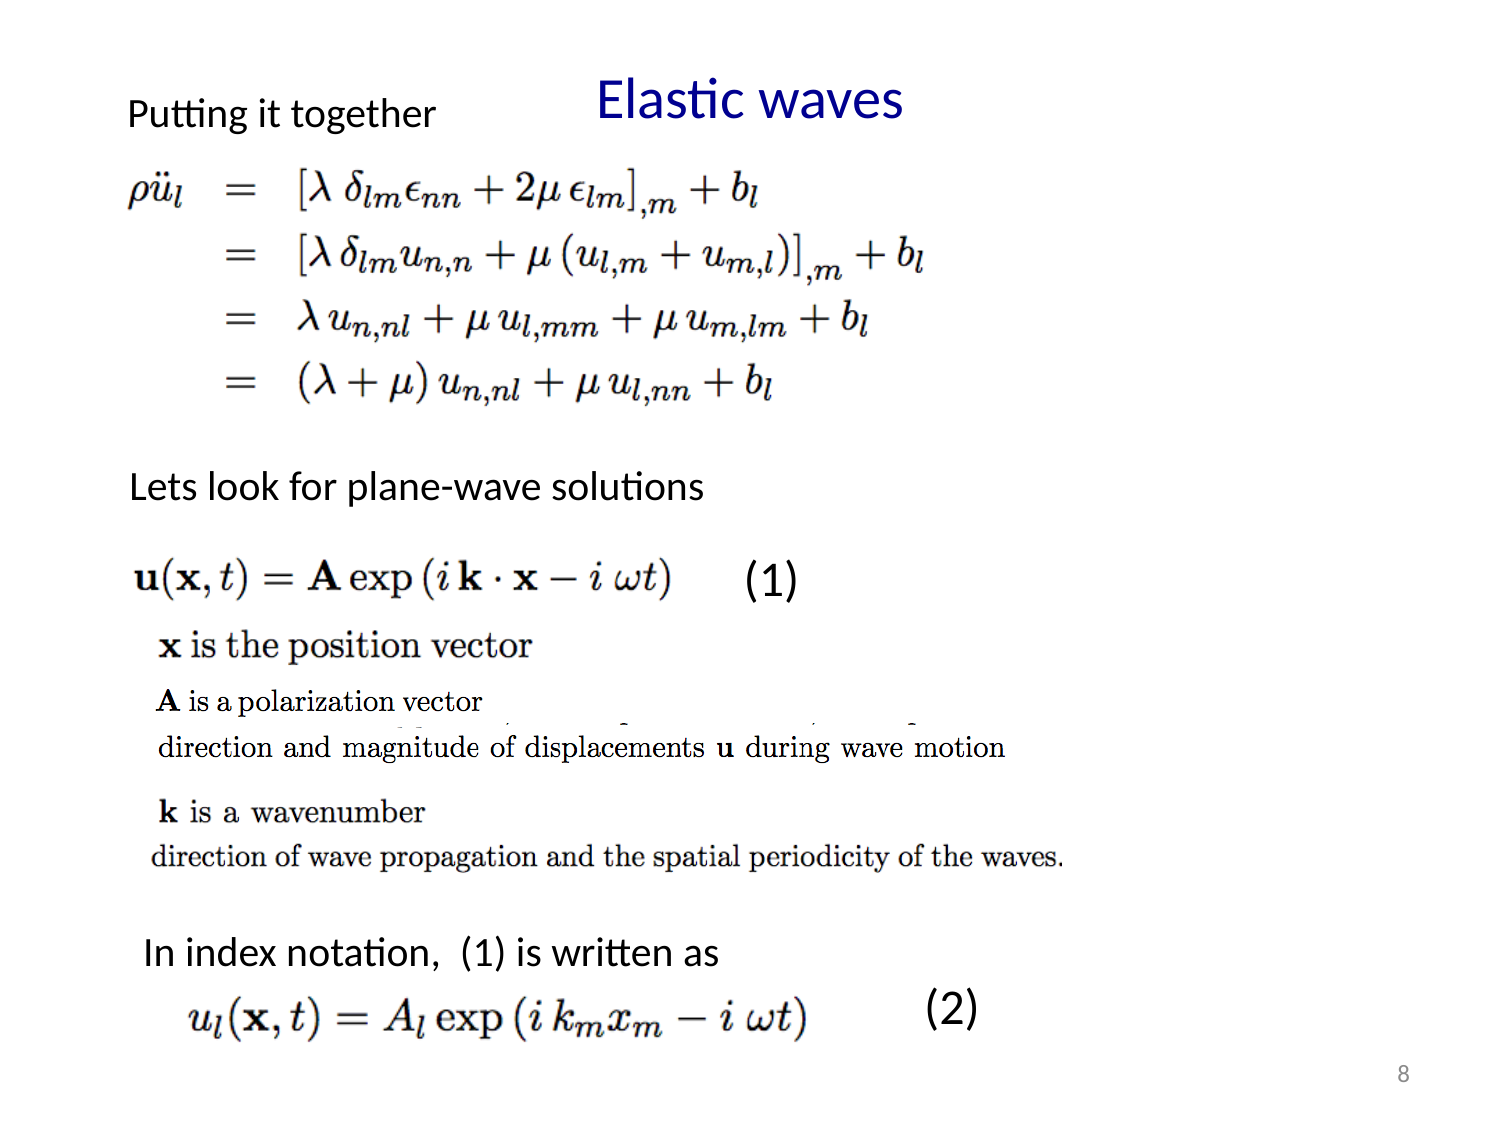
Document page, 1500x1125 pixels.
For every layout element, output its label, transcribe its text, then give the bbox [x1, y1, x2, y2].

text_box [129, 917, 996, 1055]
picture [150, 616, 535, 674]
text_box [110, 78, 953, 421]
title Elastic waves [75, 45, 1425, 146]
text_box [110, 450, 830, 616]
slide_number 8 [1074, 1042, 1425, 1103]
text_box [150, 676, 1008, 765]
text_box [144, 791, 1062, 882]
